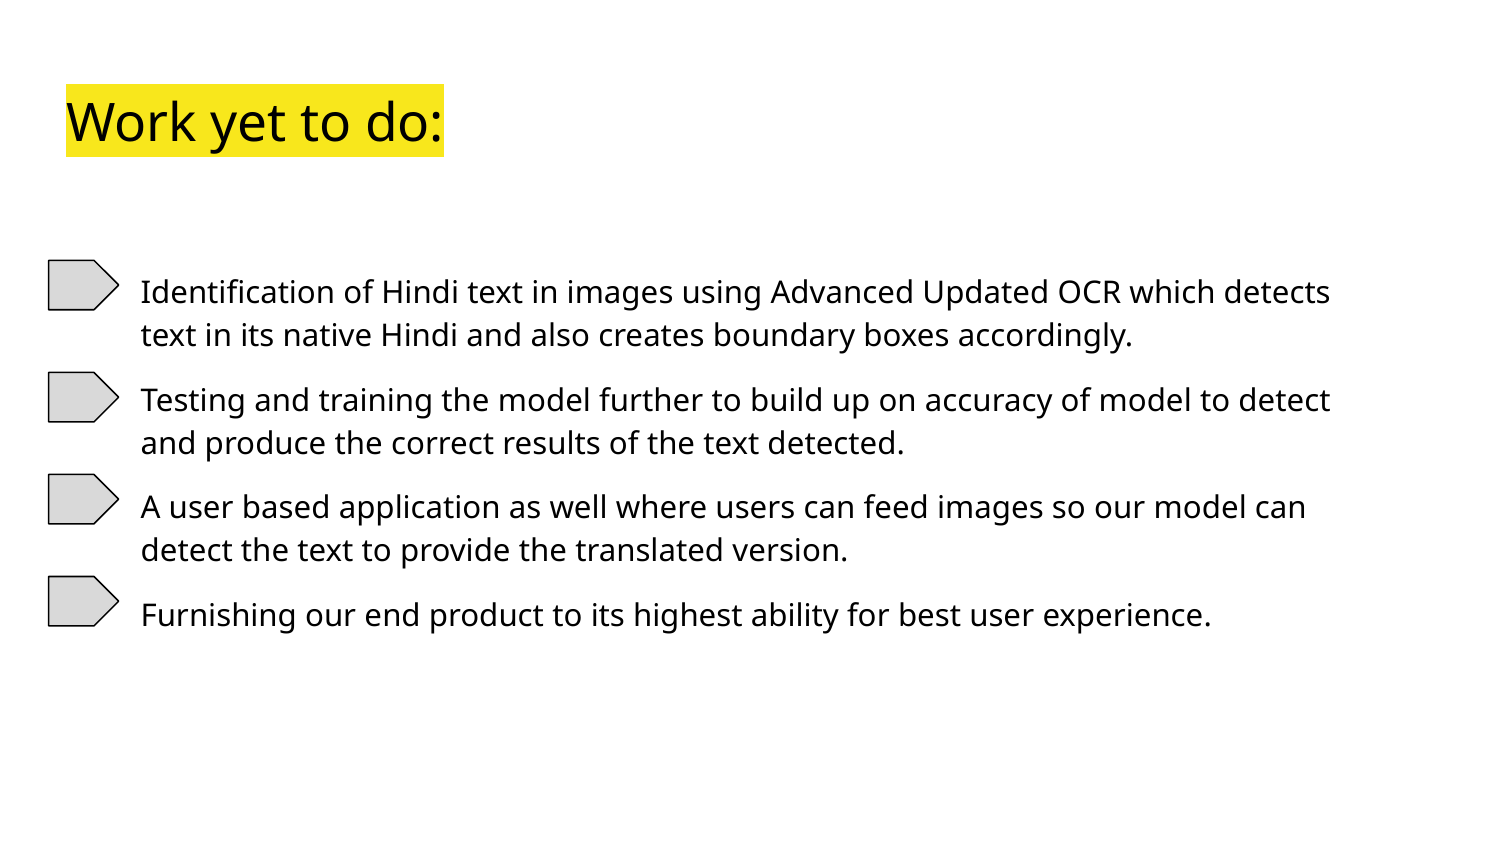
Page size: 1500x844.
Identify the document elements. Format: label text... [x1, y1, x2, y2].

text_box [48, 372, 119, 422]
text_box [48, 576, 119, 626]
text_box [48, 260, 119, 310]
title Work yet to do: [51, 72, 1449, 167]
text_box [48, 474, 119, 524]
list Identification of Hindi text in images using Advanced Updated OCR which detects text in its native Hindi and also creates boundary boxes accordingly. Testing and training the model further to build up on accuracy of model to detect and produce the correct results of the text detected. A user based application as well where users can feed images so our model can detect the text to provide the translated version. Furnishing our end product to its highest ability for best user experience. [125, 251, 1357, 654]
